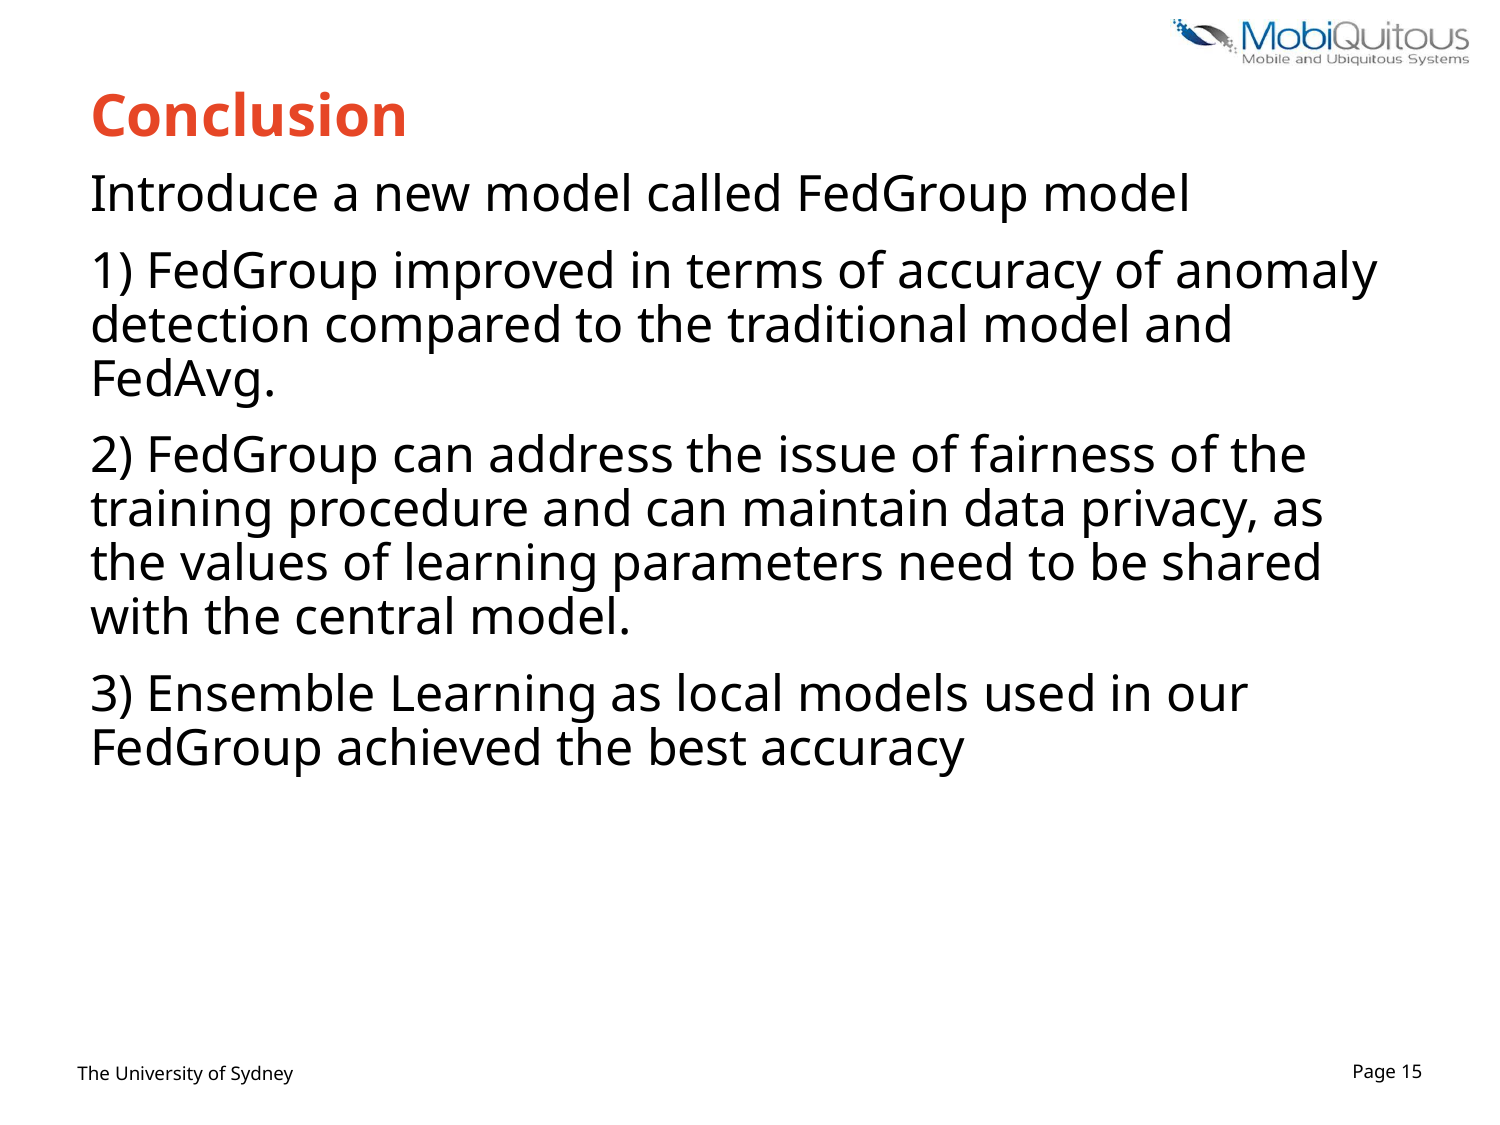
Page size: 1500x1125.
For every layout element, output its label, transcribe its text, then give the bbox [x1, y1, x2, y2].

title Conclusion [75, 19, 1425, 161]
list Introduce a new model called FedGroup model 1) FedGroup improved in terms of accuracy of anomaly detection compared to the traditional model and FedAvg. 2) FedGroup can address the issue of fairness of the training procedure and can maintain data privacy, as the values of learning parameters need to be shared with the central model. 3) Ensemble Learning as local models used in our FedGroup achieved the best accuracy [75, 161, 1425, 944]
picture [1170, 18, 1470, 66]
